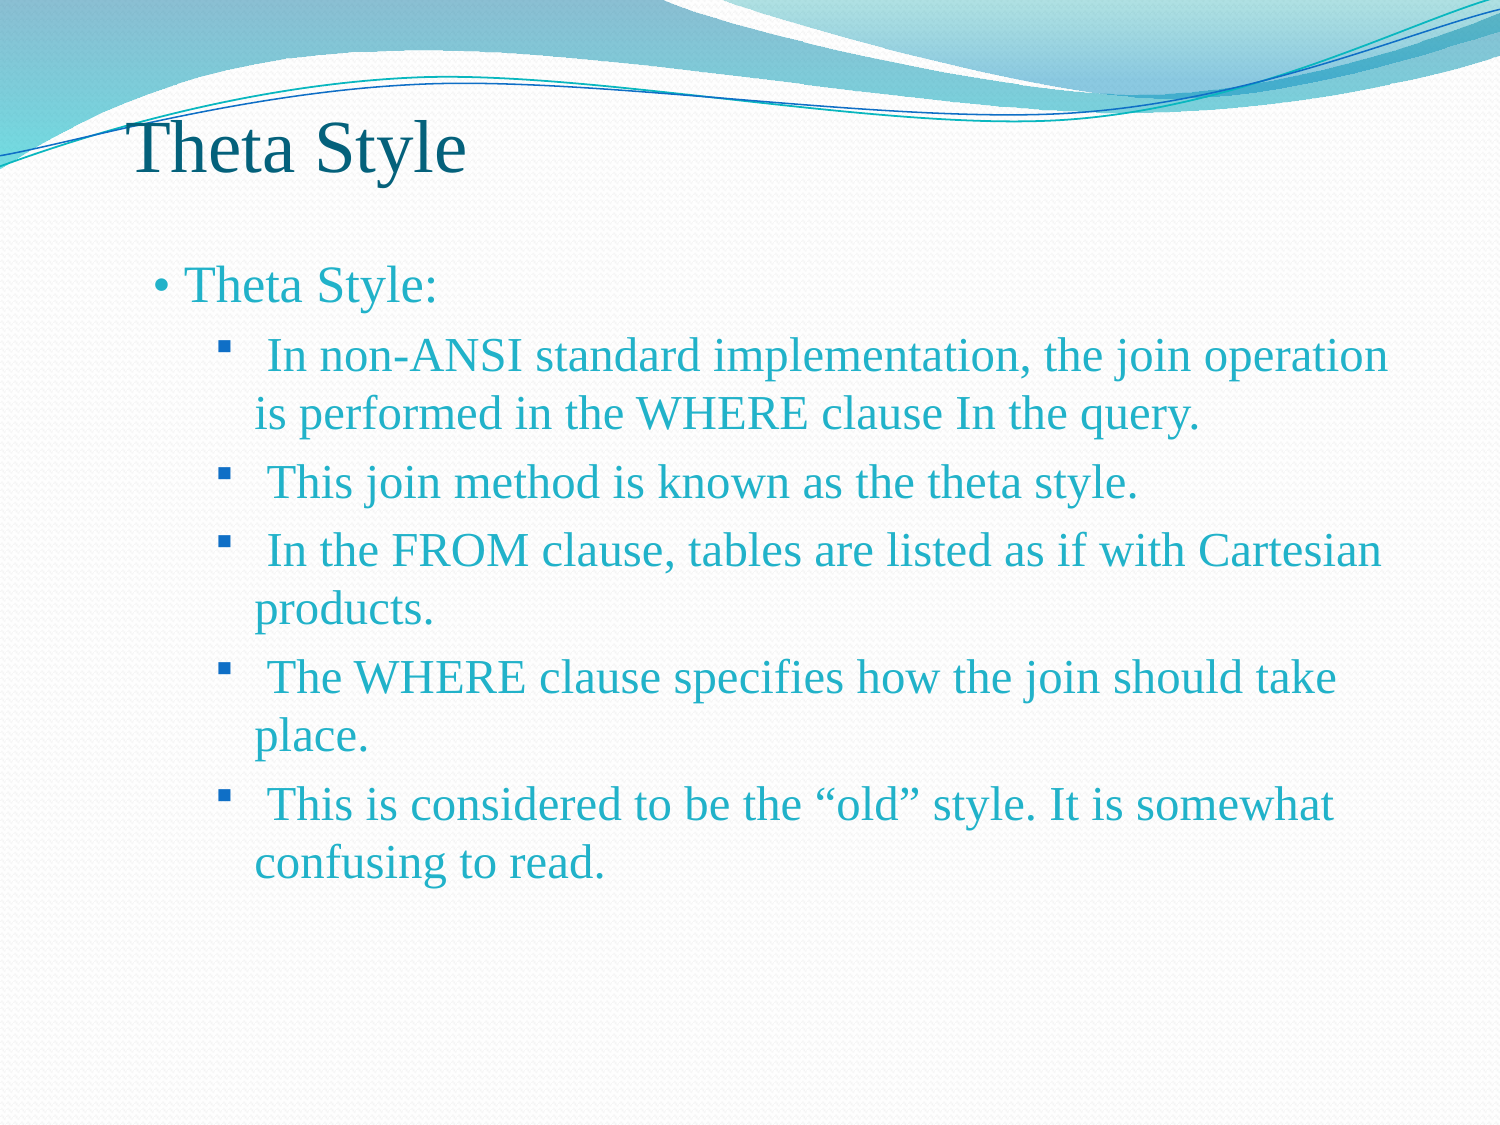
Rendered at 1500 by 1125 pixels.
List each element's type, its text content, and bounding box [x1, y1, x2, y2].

title Theta Style [125, 84, 925, 188]
list • Theta Style: In non-ANSI standard implementation, the join operation is performed in the WHERE clause In the query. This join method is known as the theta style. In the FROM clause, tables are listed as if with Cartesian products. The WHERE clause specifies how the join should take place. This is considered to be the “old” style. It is somewhat confusing to read. [137, 249, 1425, 1025]
